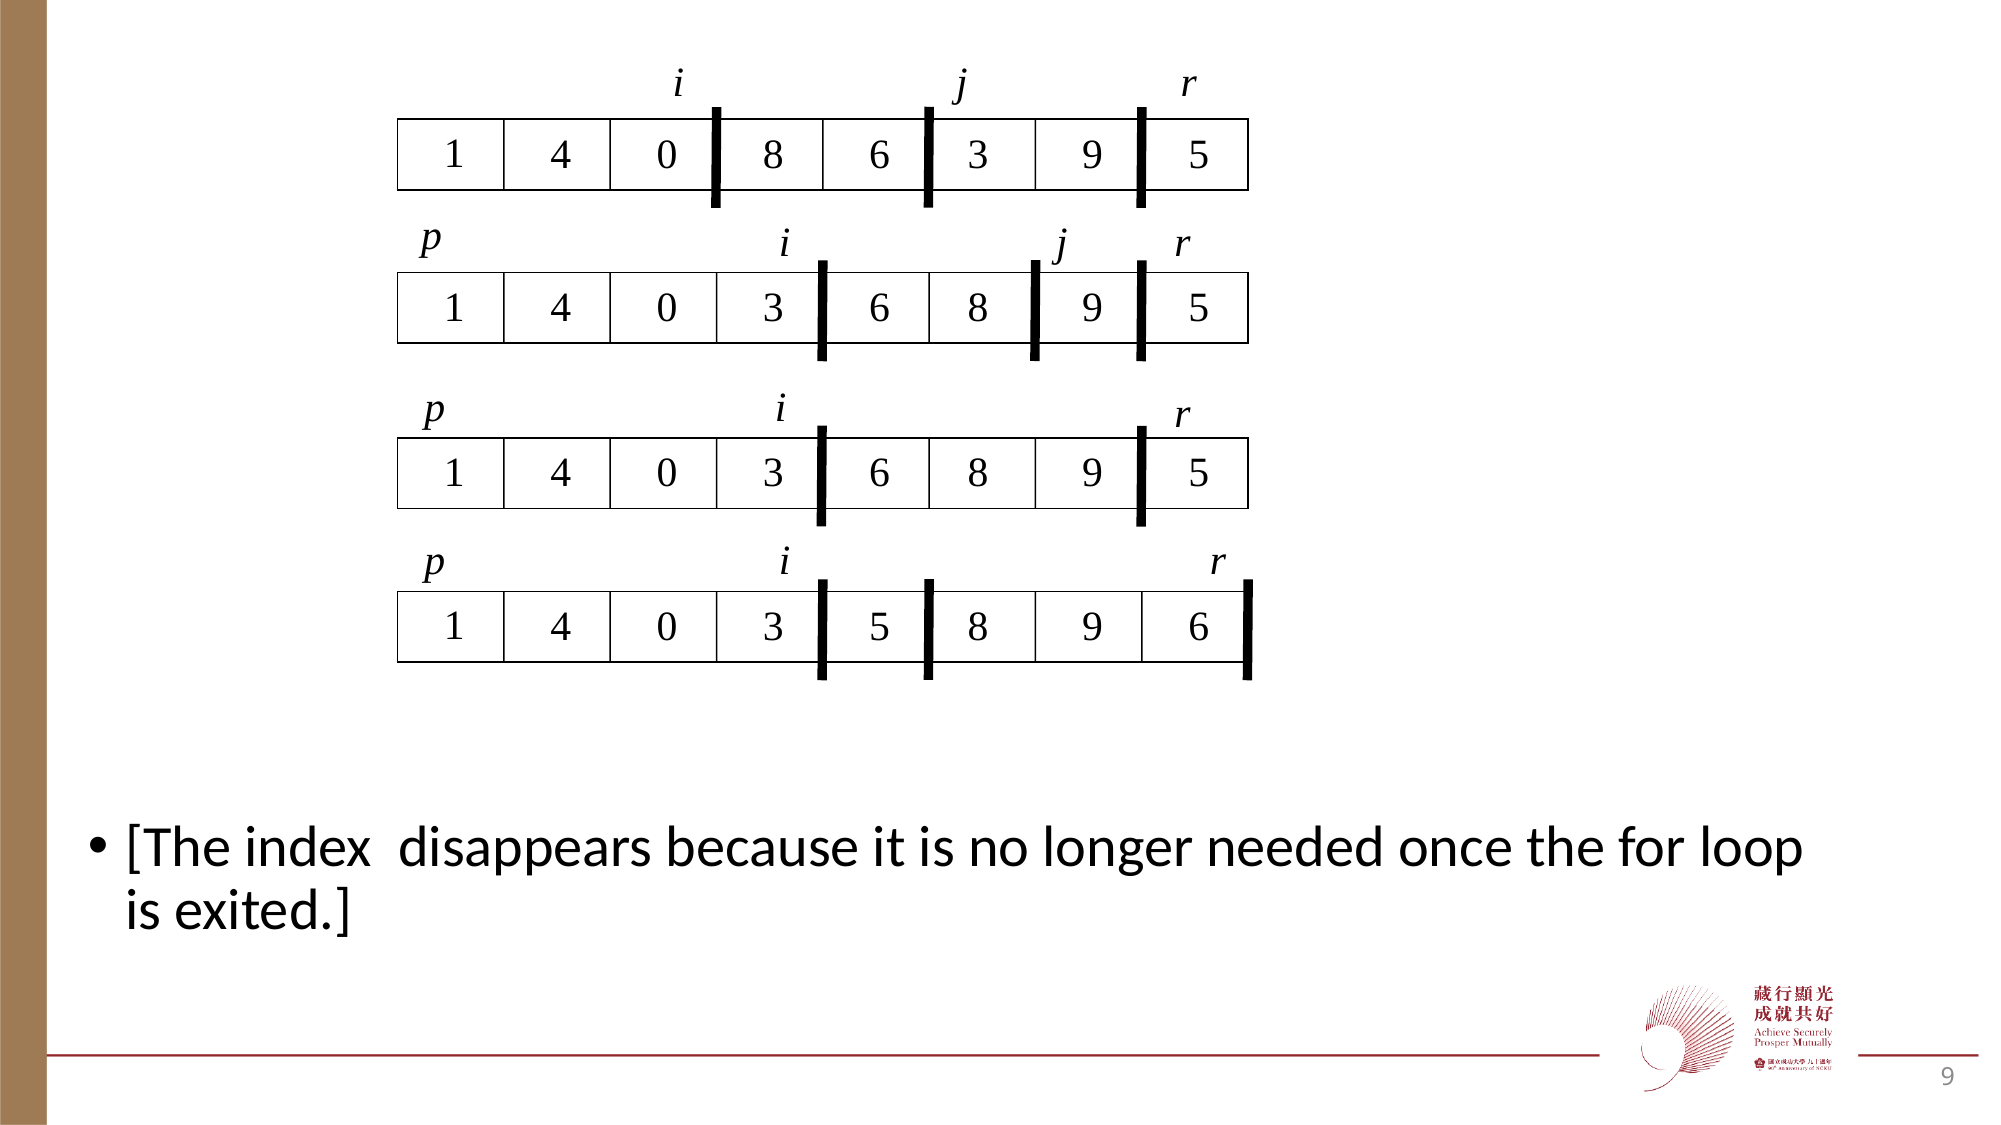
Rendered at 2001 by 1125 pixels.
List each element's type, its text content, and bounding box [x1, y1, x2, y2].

text_box [504, 437, 610, 509]
text_box 5 [1173, 272, 1225, 338]
text_box 8 [952, 272, 1004, 338]
text_box r [1165, 47, 1212, 113]
text_box i [657, 47, 699, 113]
text_box r [1159, 207, 1206, 272]
text_box 4 [535, 437, 587, 503]
text_box [930, 272, 1035, 344]
text_box 4 [535, 591, 587, 657]
text_box [611, 272, 716, 344]
text_box 8 [952, 591, 1004, 657]
text_box [611, 591, 716, 663]
text_box [1036, 591, 1141, 663]
text_box 0 [641, 437, 693, 503]
text_box [930, 118, 1035, 190]
text_box 3 [952, 118, 1004, 184]
text_box [717, 118, 822, 190]
text_box 9 [1067, 437, 1118, 503]
text_box p [409, 525, 461, 591]
text_box [930, 591, 1035, 663]
text_box [611, 437, 716, 509]
text_box [823, 591, 929, 663]
text_box j [1041, 207, 1083, 272]
text_box [504, 591, 610, 663]
text_box 3 [748, 591, 799, 657]
text_box p [406, 200, 458, 266]
text_box 4 [535, 272, 587, 338]
text_box [504, 118, 610, 190]
text_box [823, 272, 929, 344]
text_box [611, 118, 716, 190]
picture [0, 0, 2000, 1125]
text_box [717, 272, 822, 344]
text_box 1 [429, 437, 480, 502]
text_box 0 [641, 118, 693, 184]
text_box 5 [1173, 118, 1225, 184]
text_box i [760, 372, 802, 438]
text_box 5 [1173, 437, 1225, 503]
slide_number 9 [1880, 1047, 1970, 1108]
text_box 8 [748, 118, 799, 184]
text_box 3 [748, 272, 799, 338]
text_box [1036, 437, 1141, 509]
text_box 5 [854, 591, 906, 657]
text_box [397, 437, 503, 509]
text_box [1142, 591, 1248, 663]
text_box 4 [535, 118, 587, 184]
text_box 6 [1173, 591, 1225, 657]
text_box i [763, 207, 806, 272]
text_box [504, 272, 610, 344]
text_box 1 [429, 590, 480, 656]
text_box [1142, 272, 1249, 344]
text_box r [1194, 525, 1241, 591]
text_box [823, 437, 929, 509]
text_box [823, 118, 929, 190]
text_box [1036, 272, 1141, 344]
text_box [930, 437, 1035, 509]
text_box 9 [1067, 118, 1118, 184]
text_box 0 [641, 591, 693, 657]
text_box 3 [748, 437, 799, 503]
text_box 8 [952, 437, 1004, 503]
text_box 0 [641, 272, 693, 338]
text_box [397, 272, 503, 344]
text_box 6 [854, 118, 906, 184]
text_box r [1159, 378, 1206, 444]
text_box 6 [854, 272, 906, 338]
text_box [397, 591, 503, 663]
text_box [397, 118, 503, 190]
text_box i [763, 525, 806, 591]
text_box 9 [1067, 591, 1118, 657]
text_box [717, 591, 822, 663]
text_box [1142, 118, 1249, 190]
text_box 6 [854, 437, 906, 503]
text_box j [941, 47, 983, 113]
text_box [1142, 437, 1249, 509]
text_box [717, 437, 822, 509]
text_box 9 [1067, 272, 1118, 338]
text_box 1 [429, 118, 480, 184]
text_box p [409, 372, 461, 438]
text_box 1 [429, 271, 480, 337]
text_box [1036, 118, 1141, 190]
